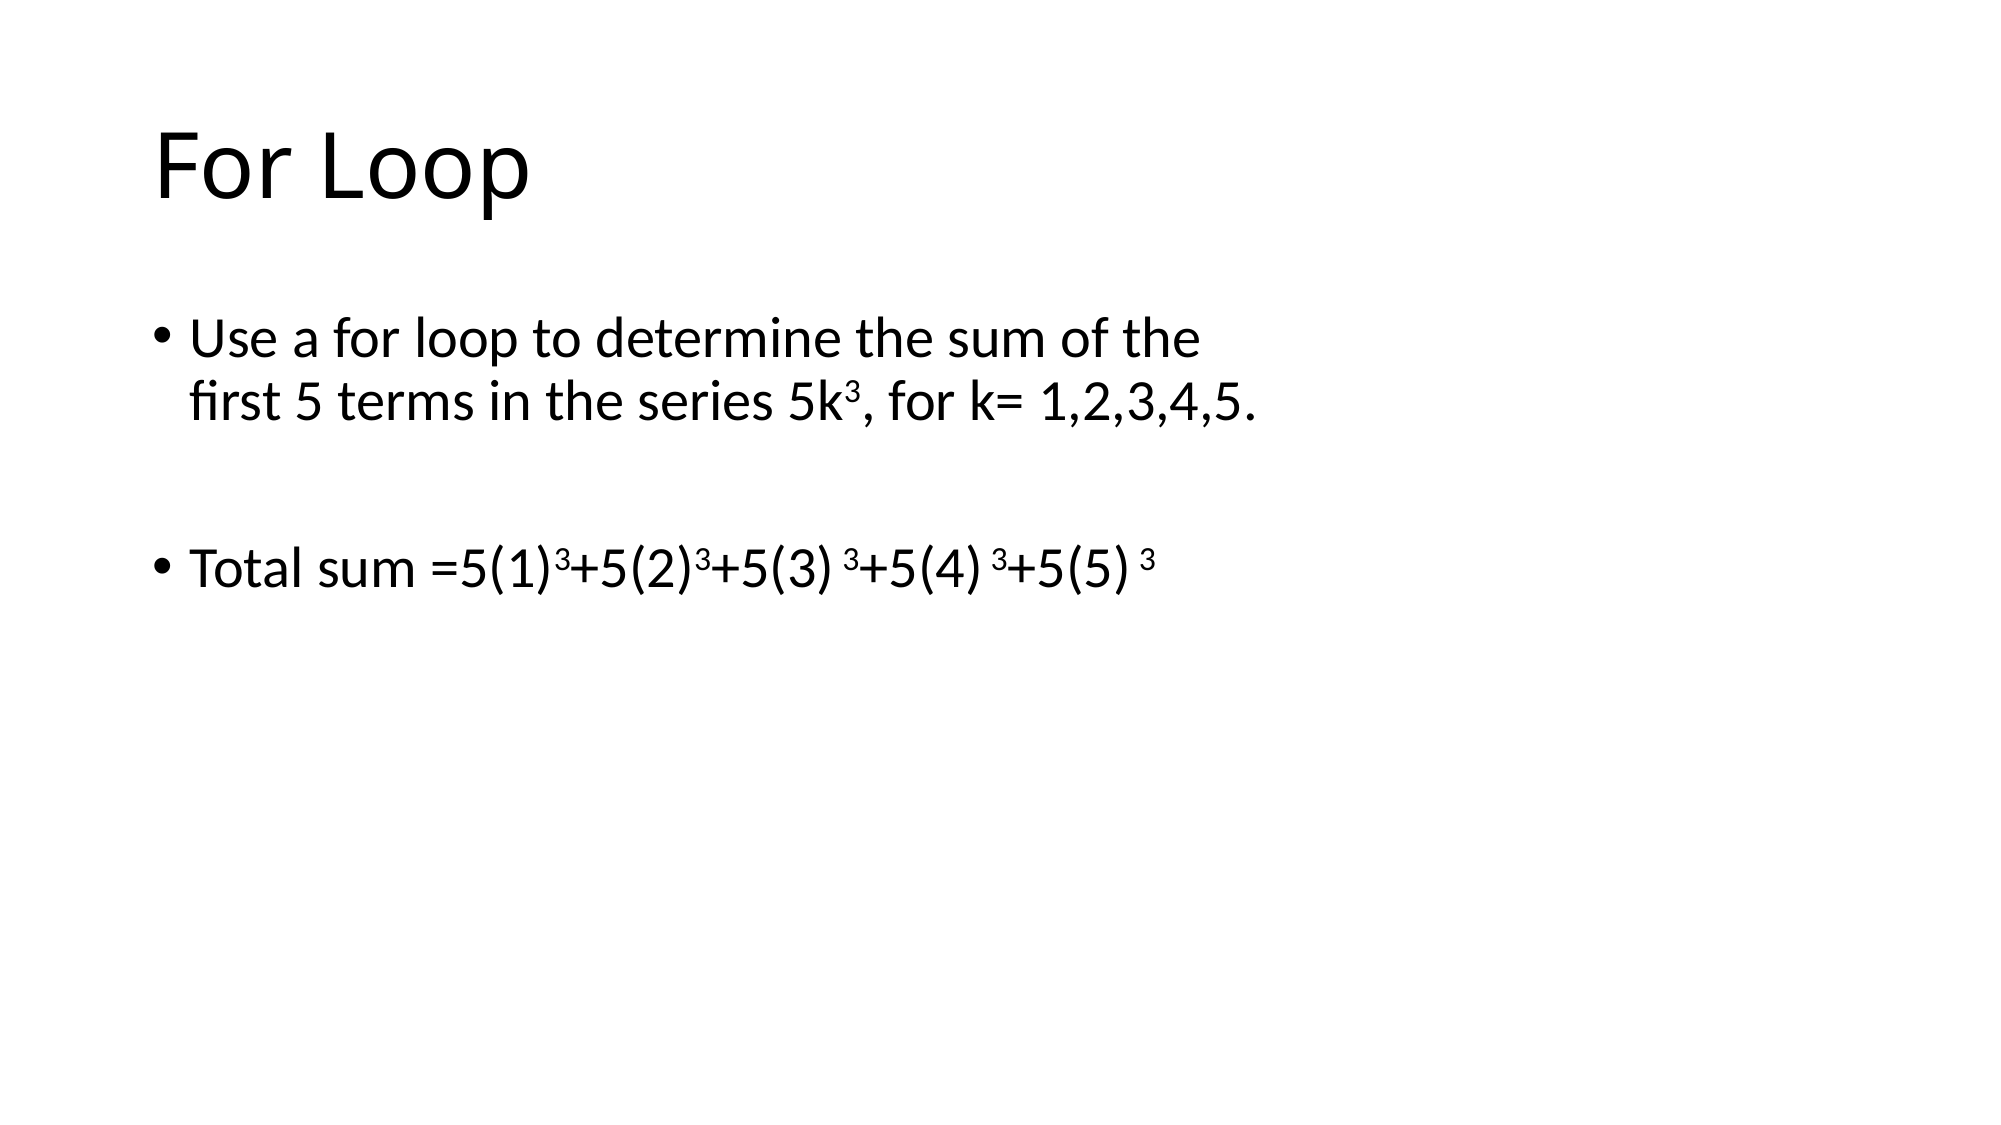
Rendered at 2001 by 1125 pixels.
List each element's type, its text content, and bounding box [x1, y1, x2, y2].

title For Loop [137, 59, 1863, 278]
list Use a for loop to determine the sum of the first 5 terms in the series 5k3, for k= 1,2,3,4,5. Total sum =5(1)3+5(2)3+5(3) 3+5(4) 3+5(5) 3 [137, 299, 1313, 1014]
